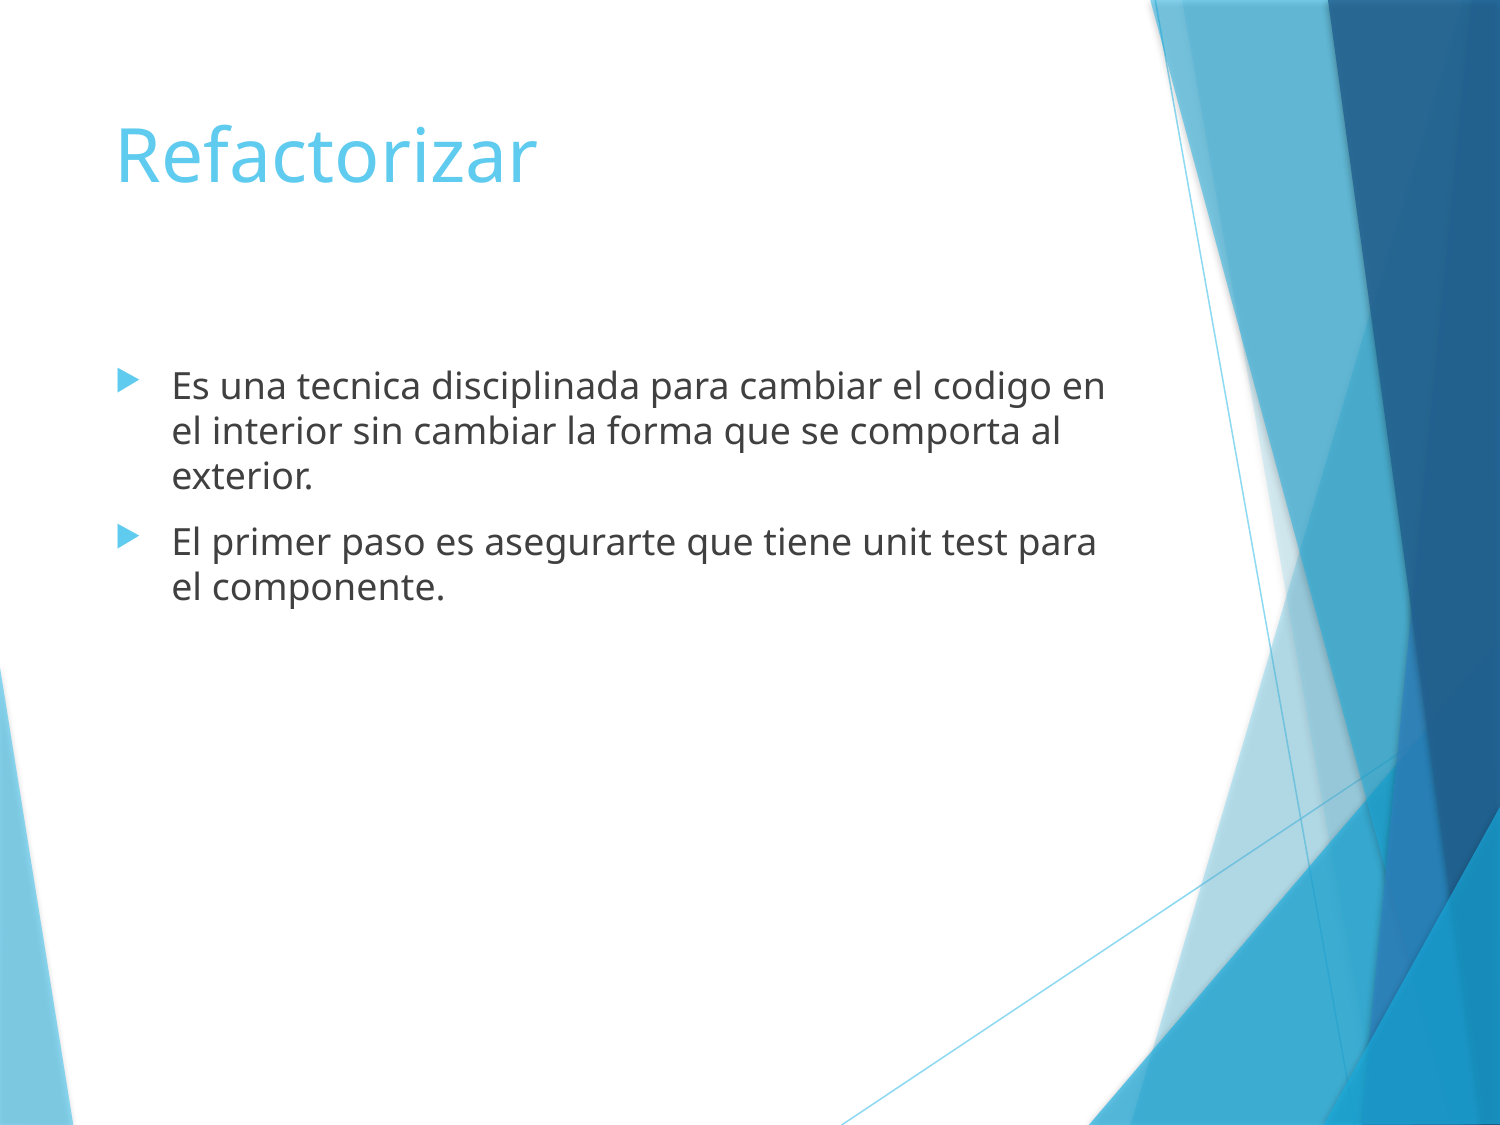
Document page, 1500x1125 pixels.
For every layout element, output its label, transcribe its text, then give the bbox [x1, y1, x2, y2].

title Refactorizar [99, 99, 1142, 317]
list Es una tecnica disciplinada para cambiar el codigo en el interior sin cambiar la forma que se comporta al exterior. El primer paso es asegurarte que tiene unit test para el componente. [99, 354, 1142, 992]
